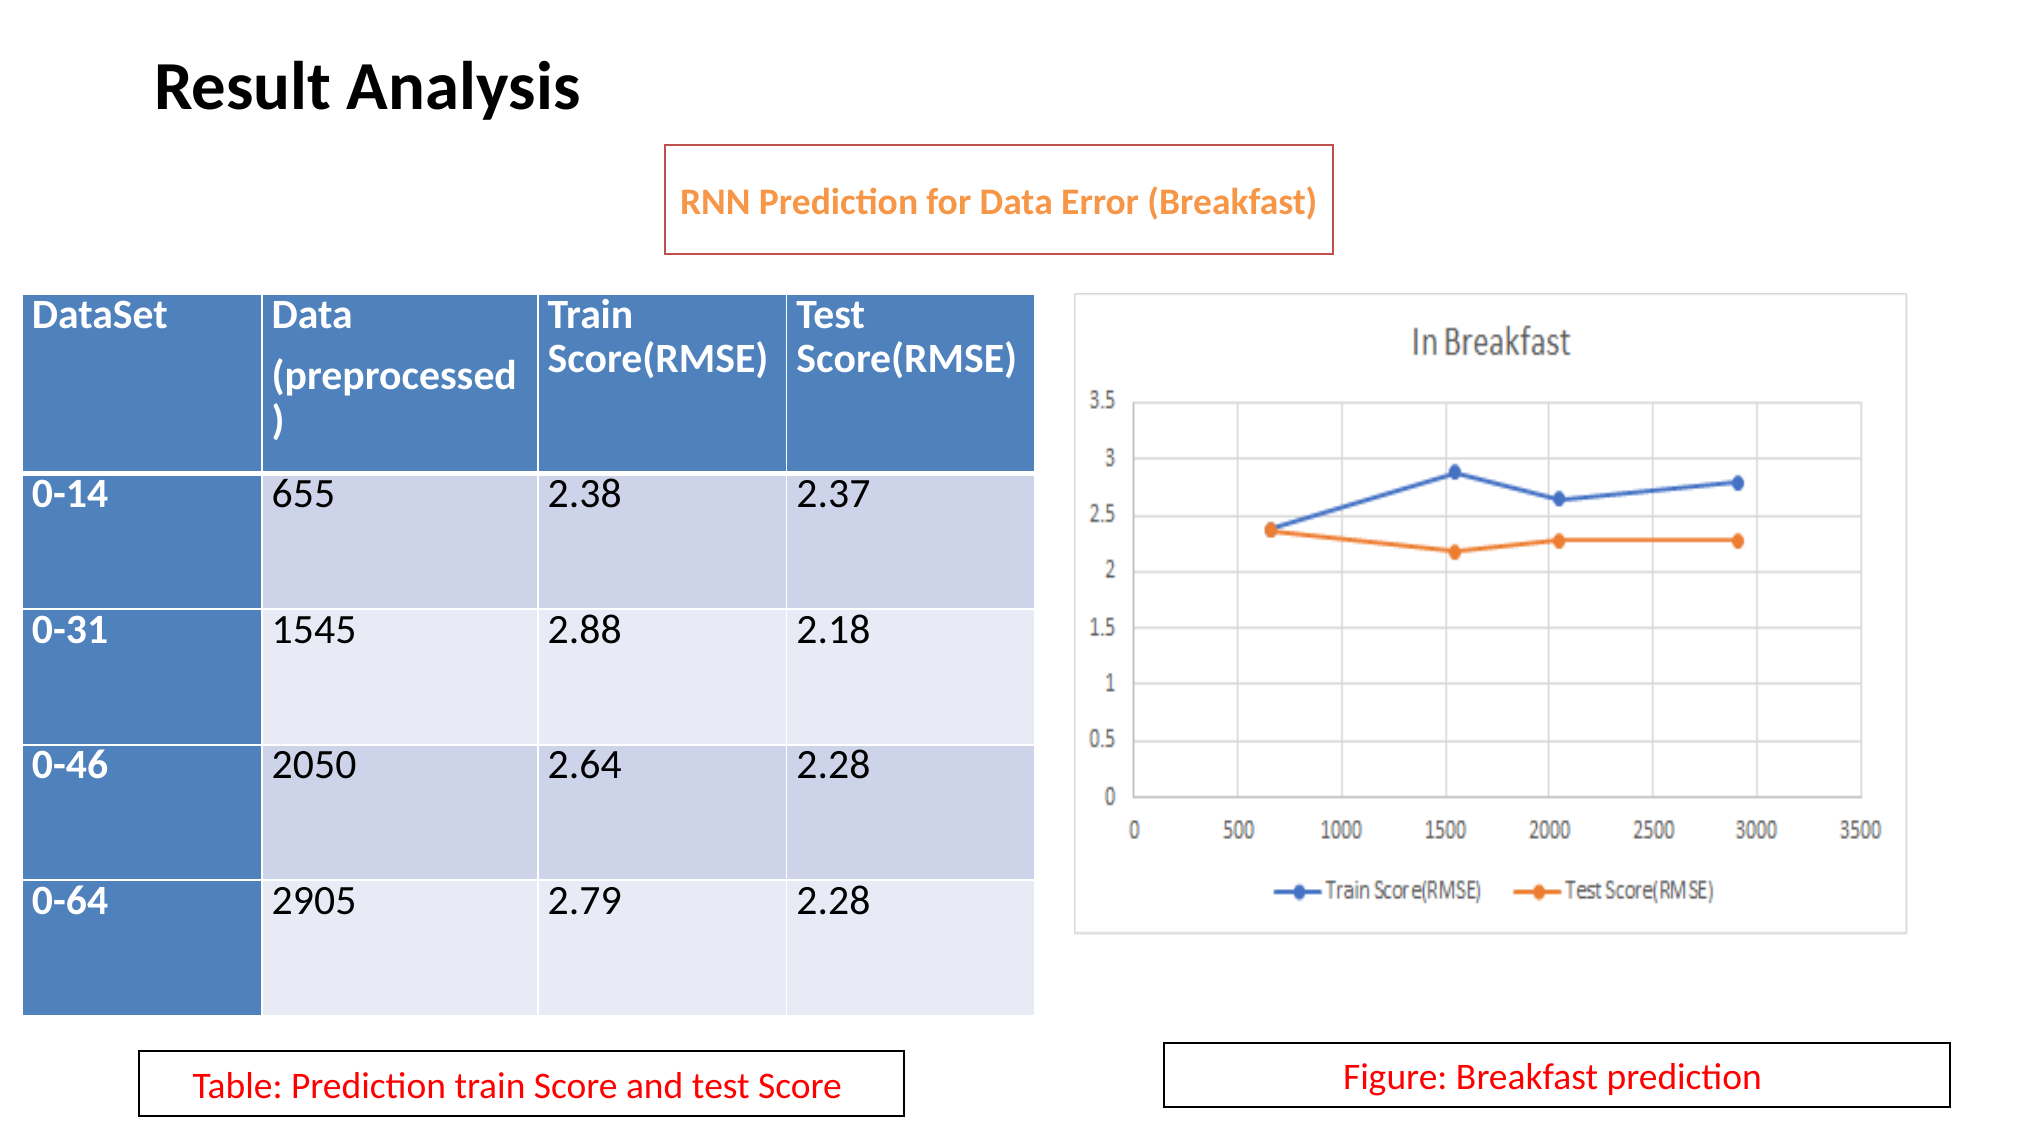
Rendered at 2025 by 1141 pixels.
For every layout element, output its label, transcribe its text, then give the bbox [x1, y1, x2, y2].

table_cell 2.18 [787, 610, 1034, 744]
table_cell 1545 [263, 610, 537, 744]
table_cell 2.79 [539, 881, 786, 1015]
title Result Analysis [139, 48, 1886, 127]
table_cell 2.64 [539, 746, 786, 879]
text_box Table: Prediction train Score and test Score [139, 1051, 905, 1116]
table_cell 2.88 [539, 610, 786, 744]
table_cell 2.37 [787, 476, 1034, 608]
table_cell 2.28 [787, 881, 1034, 1015]
table_cell 0-64 [23, 881, 261, 1015]
table_cell 0-14 [23, 476, 261, 608]
table_cell 0-46 [23, 746, 261, 879]
table_cell 2905 [263, 881, 537, 1015]
table_cell 2.38 [539, 476, 786, 608]
table_header DataSet [23, 295, 261, 471]
table_cell 2.28 [787, 746, 1034, 879]
table_header Train Score(RMSE) [539, 295, 786, 471]
text_box RNN Prediction for Data Error (Breakfast) [664, 145, 1334, 254]
text_box Figure: Breakfast prediction [1164, 1042, 1950, 1107]
table_cell 2050 [263, 746, 537, 879]
table_header Data (preprocessed) [263, 295, 537, 471]
table_cell 655 [263, 476, 537, 608]
table_header Test Score(RMSE) [787, 295, 1034, 471]
table_cell 0-31 [23, 610, 261, 744]
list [1074, 293, 1926, 995]
